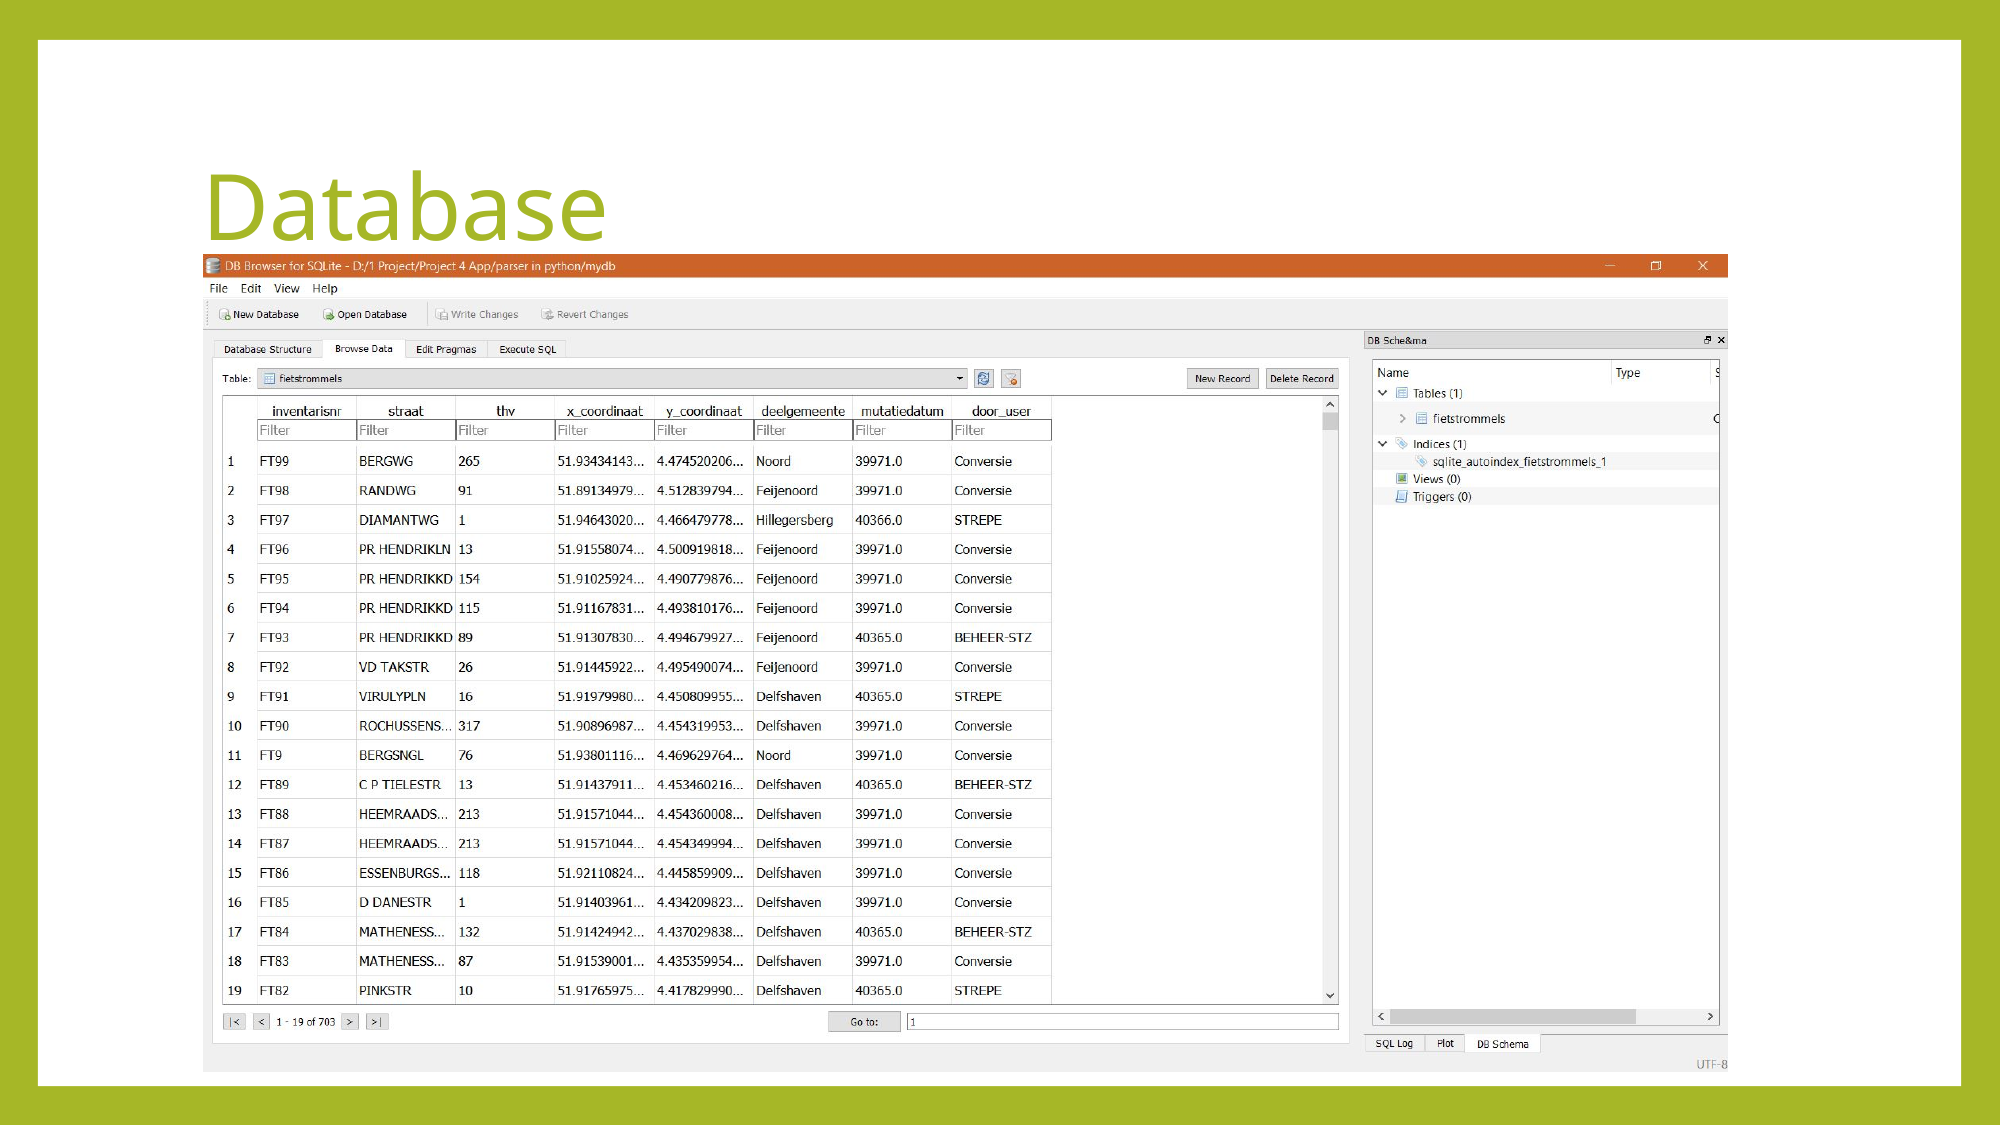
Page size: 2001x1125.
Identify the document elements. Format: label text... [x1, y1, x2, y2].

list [202, 254, 1729, 1072]
title Database [187, 99, 1808, 323]
